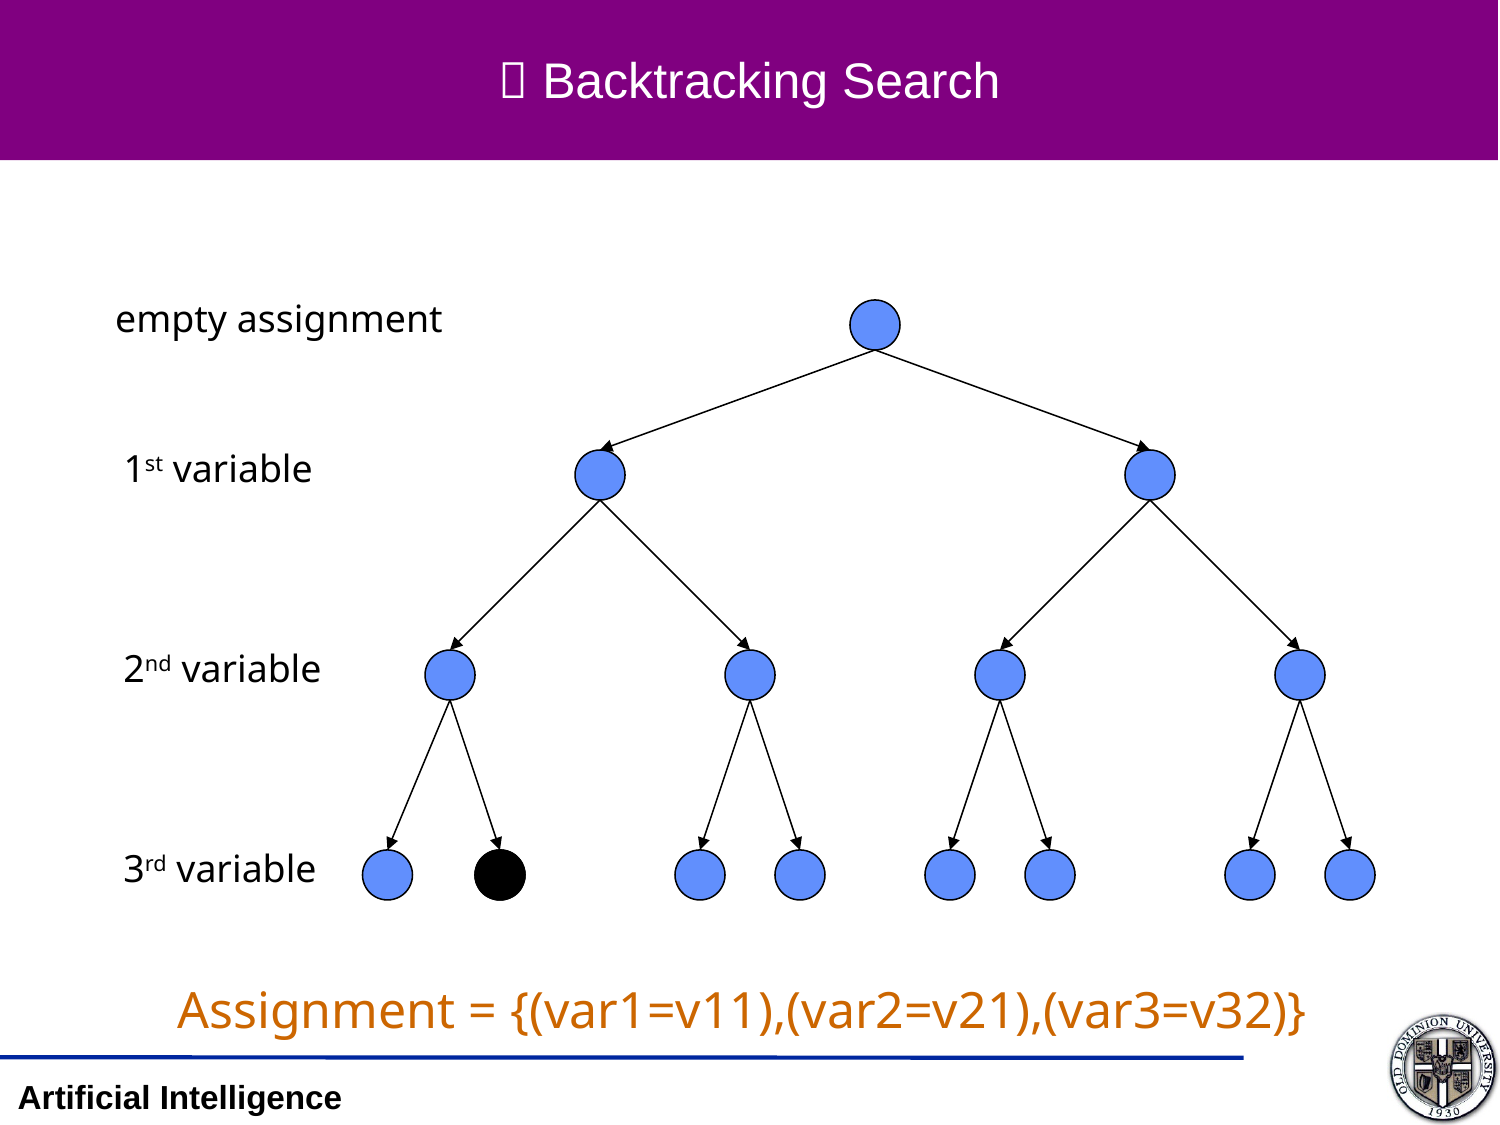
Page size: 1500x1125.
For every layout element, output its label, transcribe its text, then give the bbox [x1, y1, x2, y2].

picture [1387, 1012, 1500, 1125]
title  Backtracking Search [3, 1, 1496, 155]
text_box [112, 287, 1375, 900]
text_box Assignment = {(var1=v11),(var2=v21),(var3=v32)} [162, 971, 1322, 1046]
